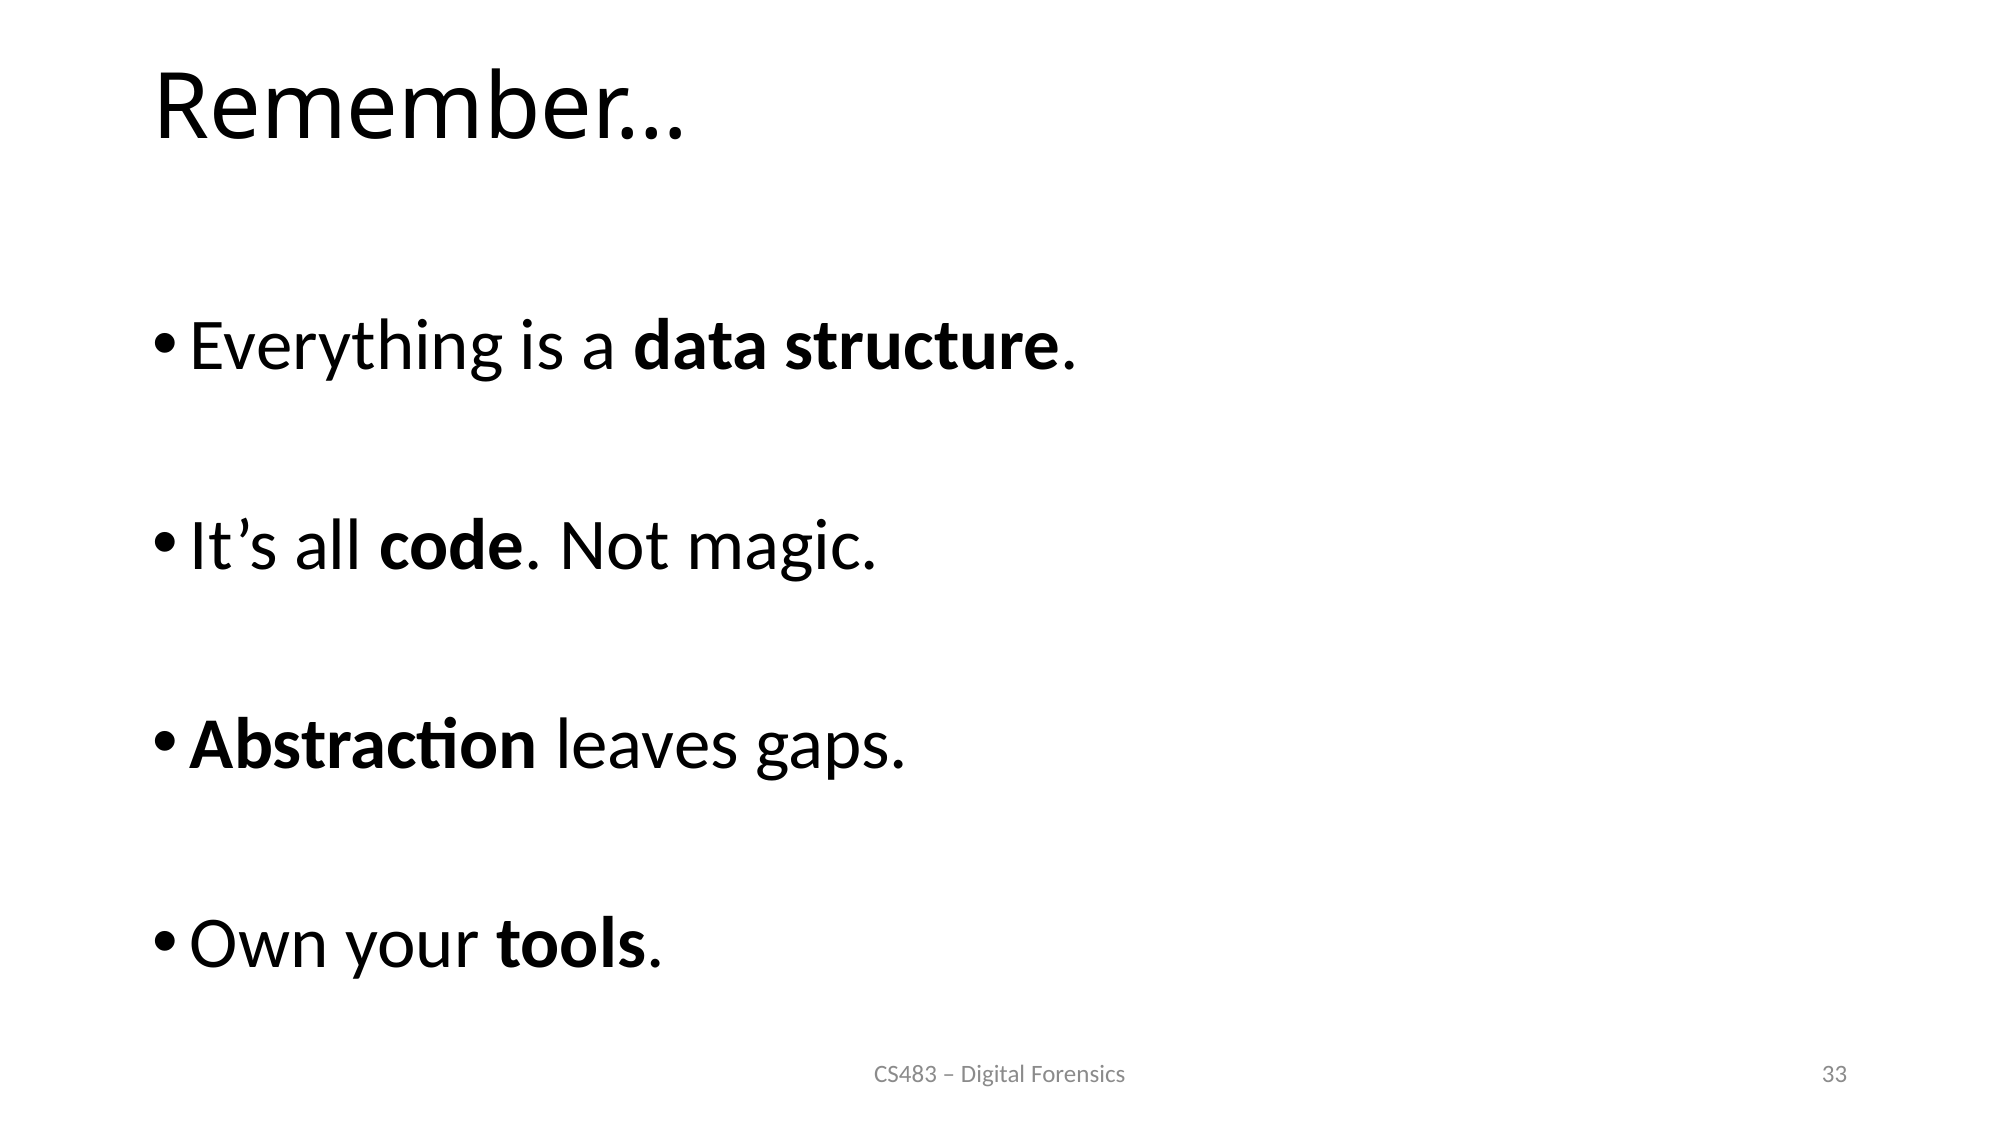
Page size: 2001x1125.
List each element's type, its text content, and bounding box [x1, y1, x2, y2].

slide_number 33 [1412, 1042, 1863, 1103]
title Remember… [137, 0, 1863, 218]
footer CS483 – Digital Forensics [662, 1042, 1338, 1103]
list Everything is a data structure. It’s all code. Not magic. Abstraction leaves gaps. Own your tools. [137, 299, 1863, 1014]
